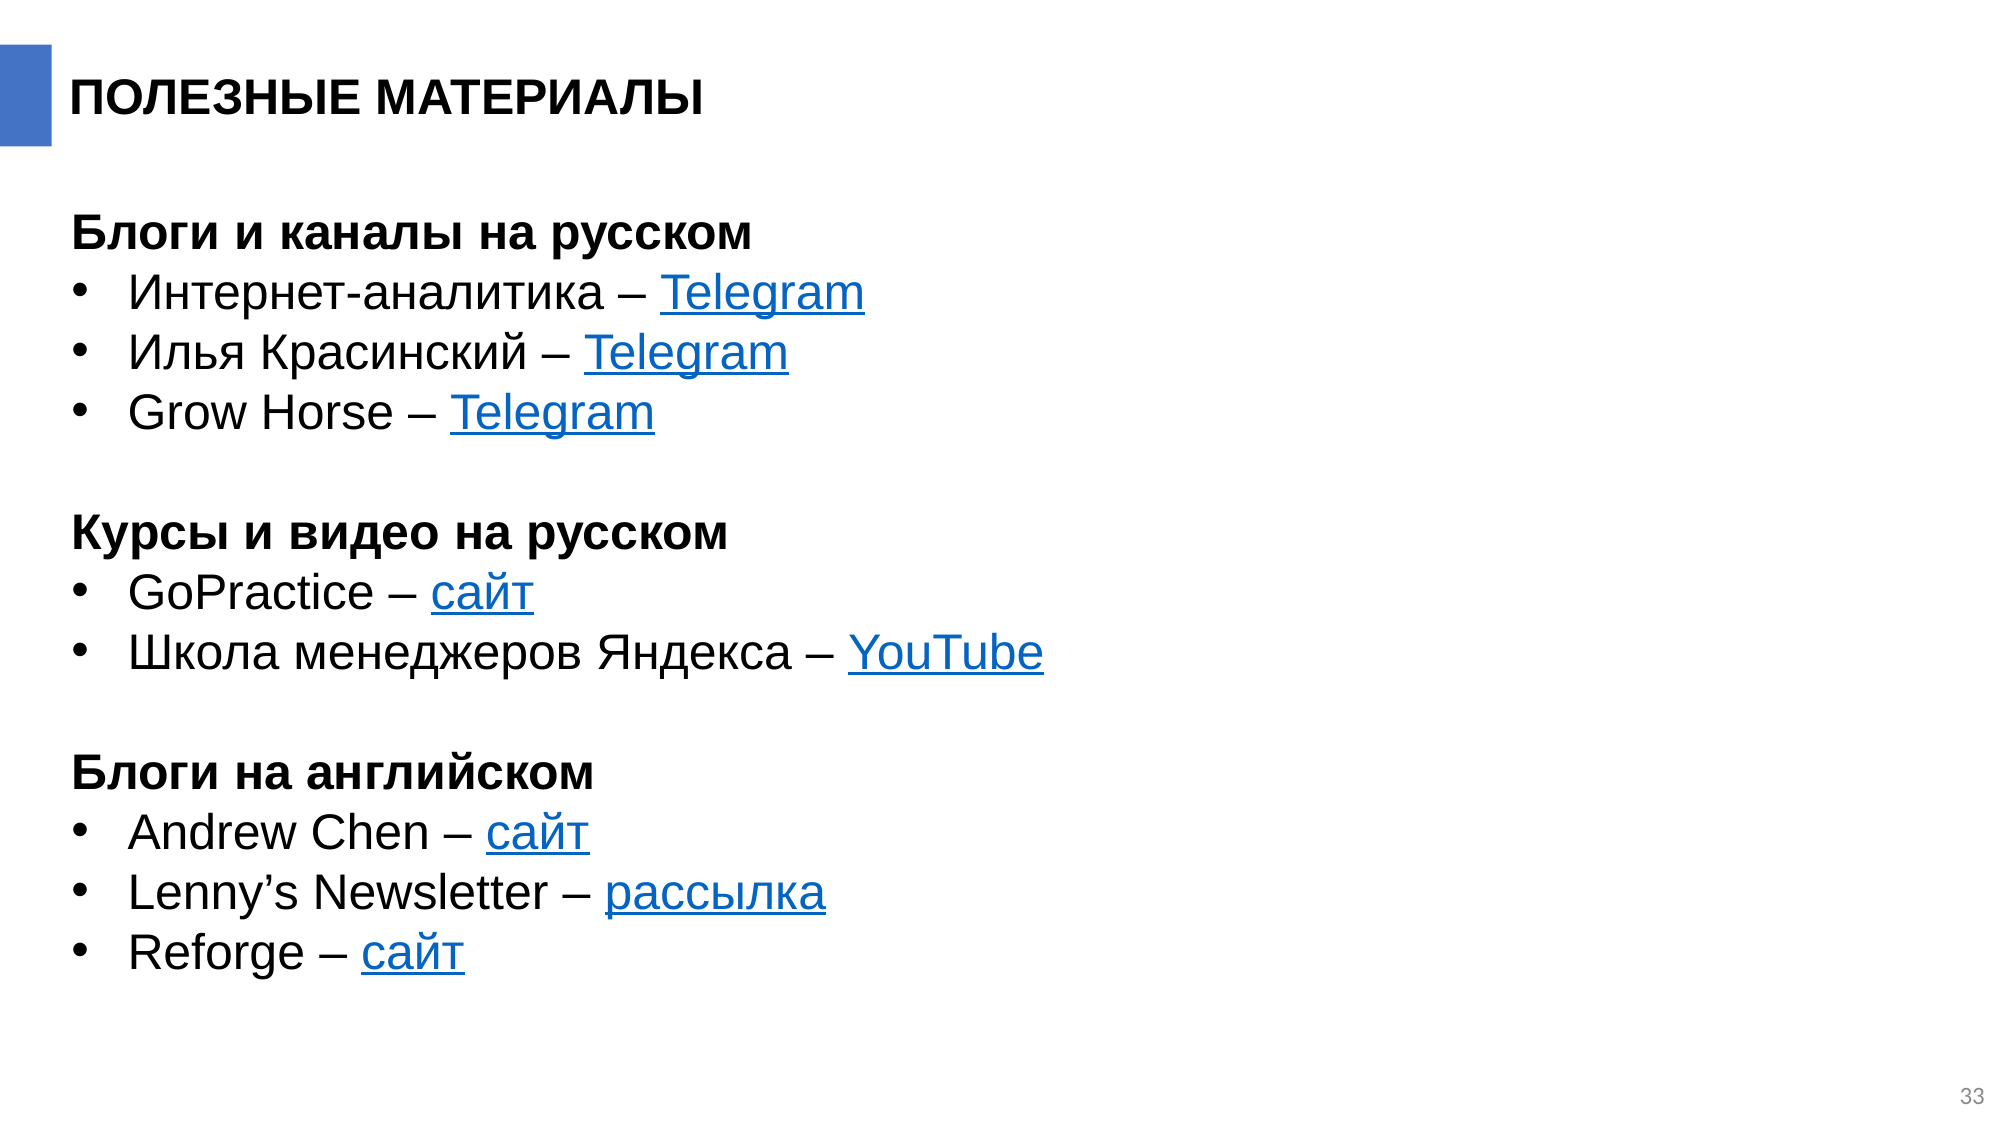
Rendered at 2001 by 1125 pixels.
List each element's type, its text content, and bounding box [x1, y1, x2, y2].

slide_number 33 [1550, 1065, 2000, 1125]
text_box Блоги и каналы на русском Интернет-аналитика – Telegram Илья Красинский – Telegram Grow Horse – Telegram Курсы и видео на русском GoPractice – сайт Школа менеджеров Яндекса – YouTube Блоги на английском Andrew Chen – сайт Lenny’s Newsletter – рассылка Reforge – сайт [56, 191, 1060, 1047]
text_box ПОЛЕЗНЫЕ МАТЕРИАЛЫ [55, 57, 720, 133]
text_box [0, 44, 53, 147]
